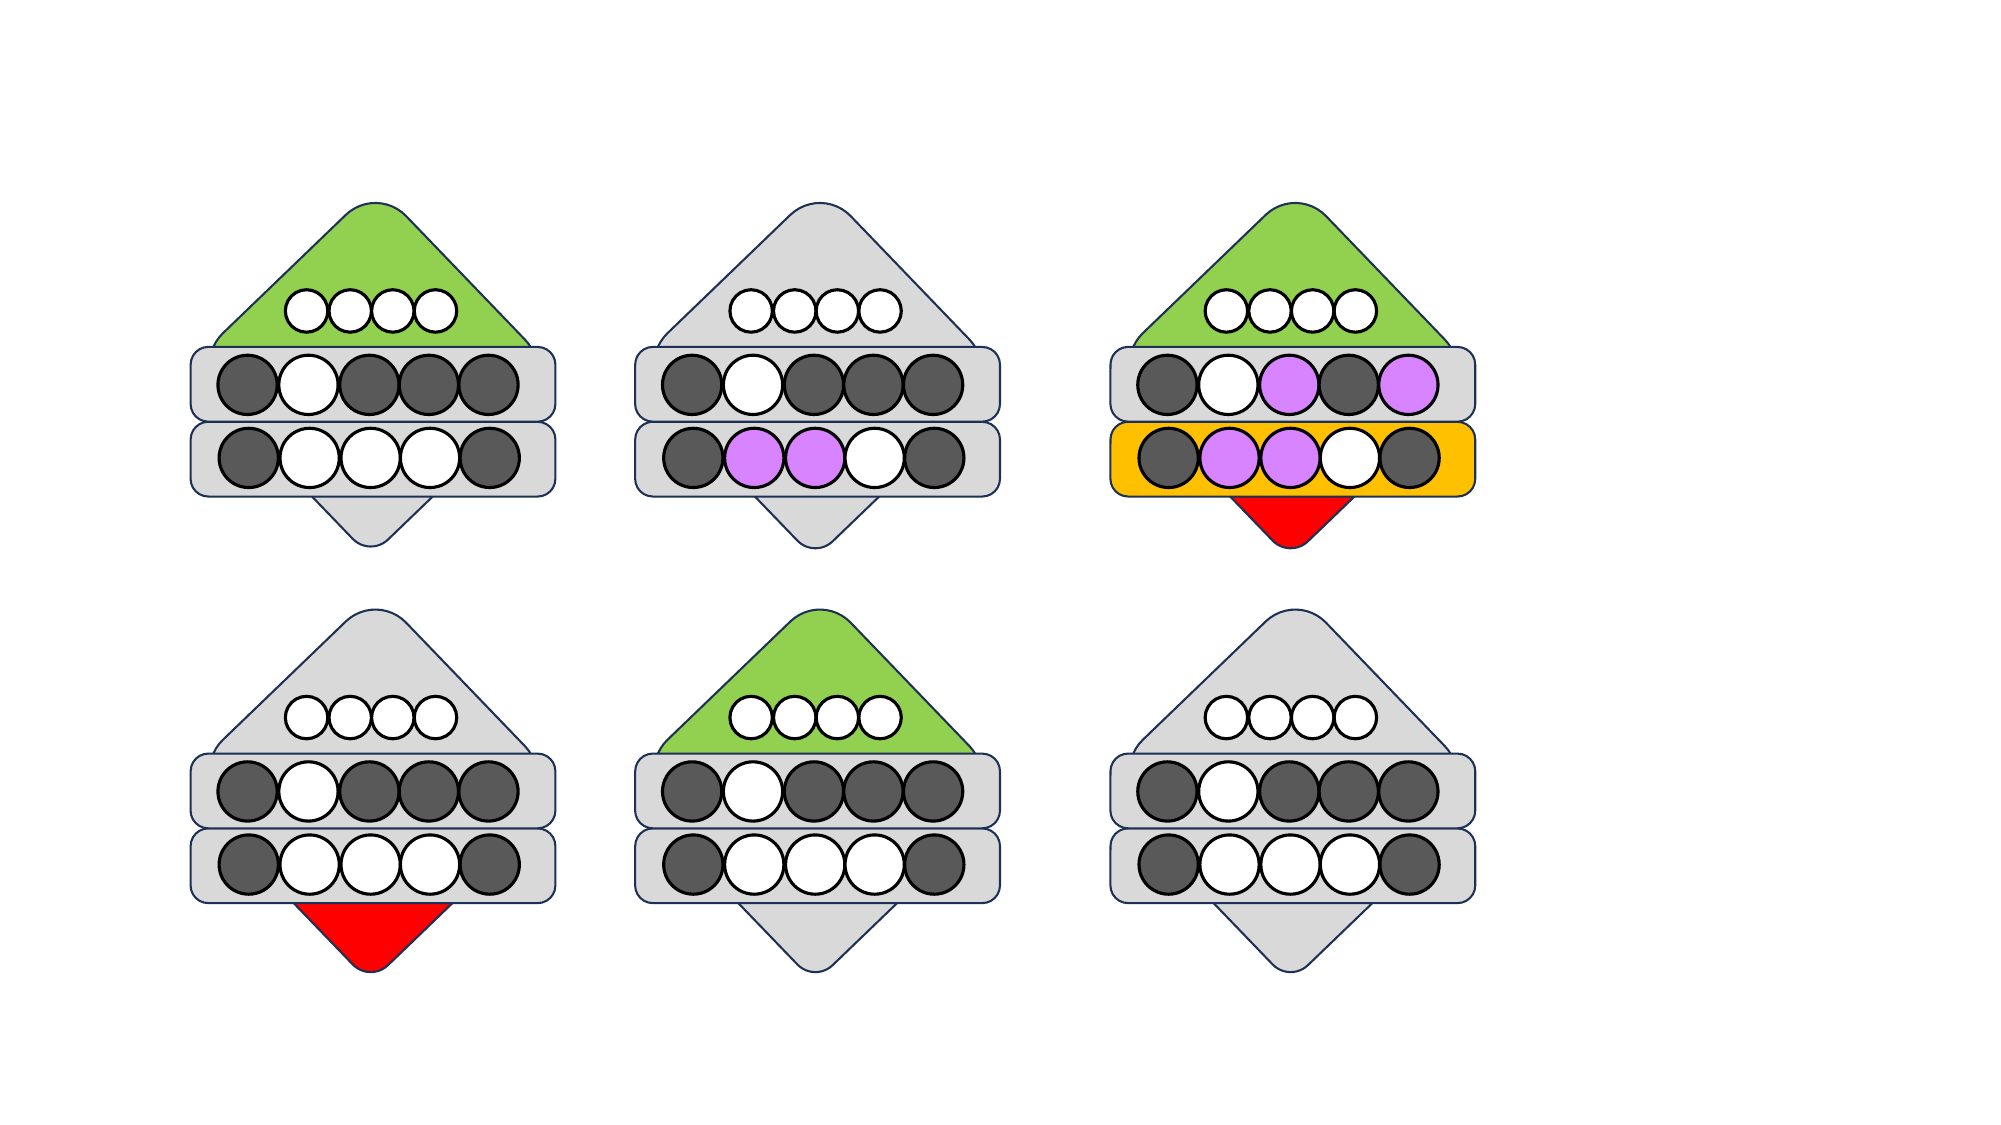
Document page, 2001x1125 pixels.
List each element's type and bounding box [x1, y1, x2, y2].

text_box [635, 644, 1000, 952]
text_box [190, 238, 556, 527]
text_box [635, 238, 1000, 528]
text_box [1110, 644, 1476, 952]
text_box [1110, 238, 1476, 528]
text_box [190, 644, 556, 952]
